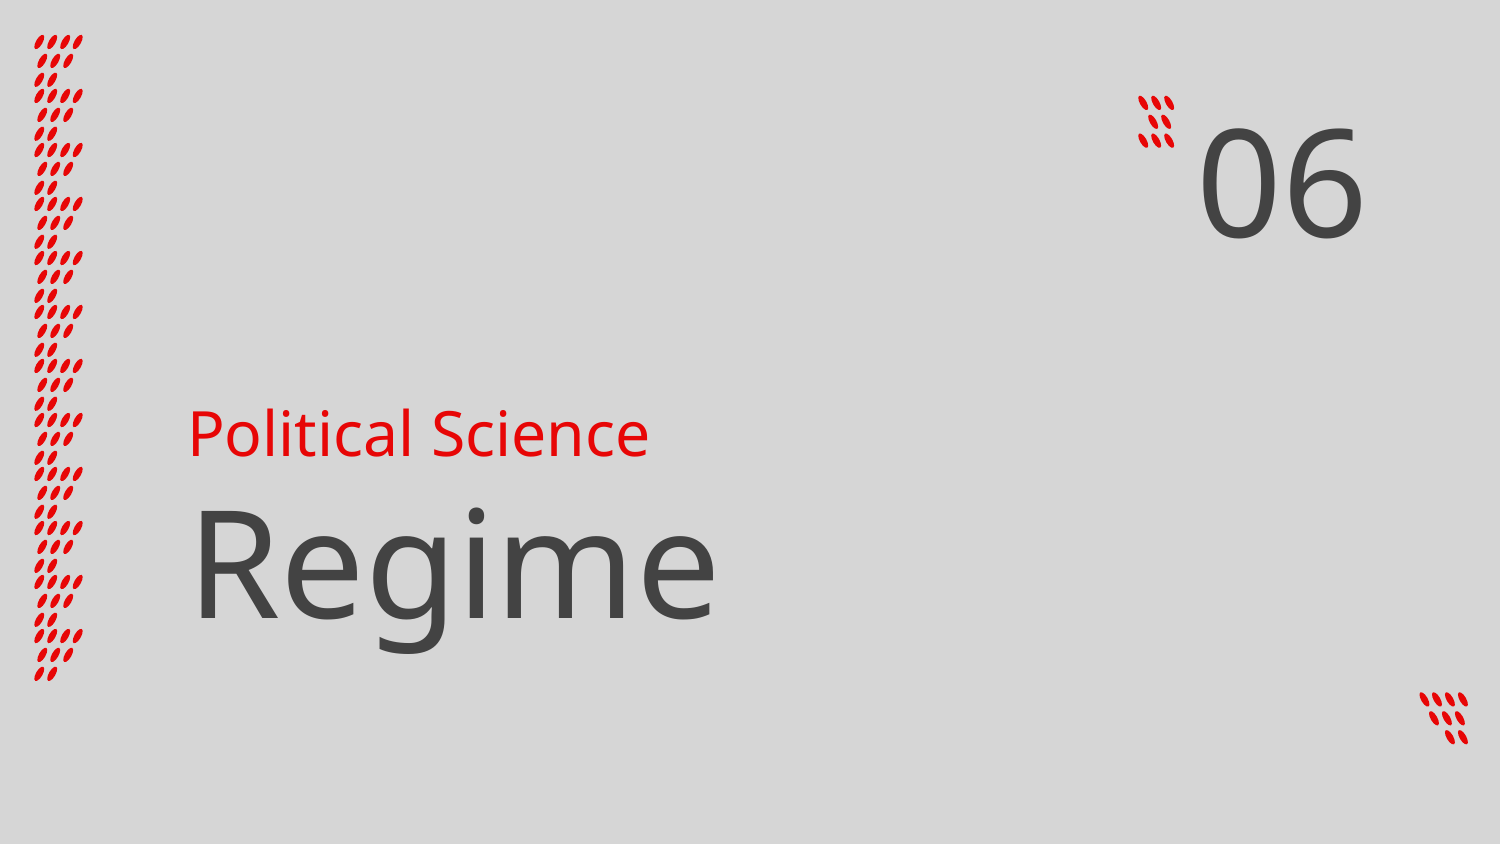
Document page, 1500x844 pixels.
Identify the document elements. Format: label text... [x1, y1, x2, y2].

title Political Science Regime [172, 440, 1500, 602]
title 06 [1039, 88, 1383, 266]
